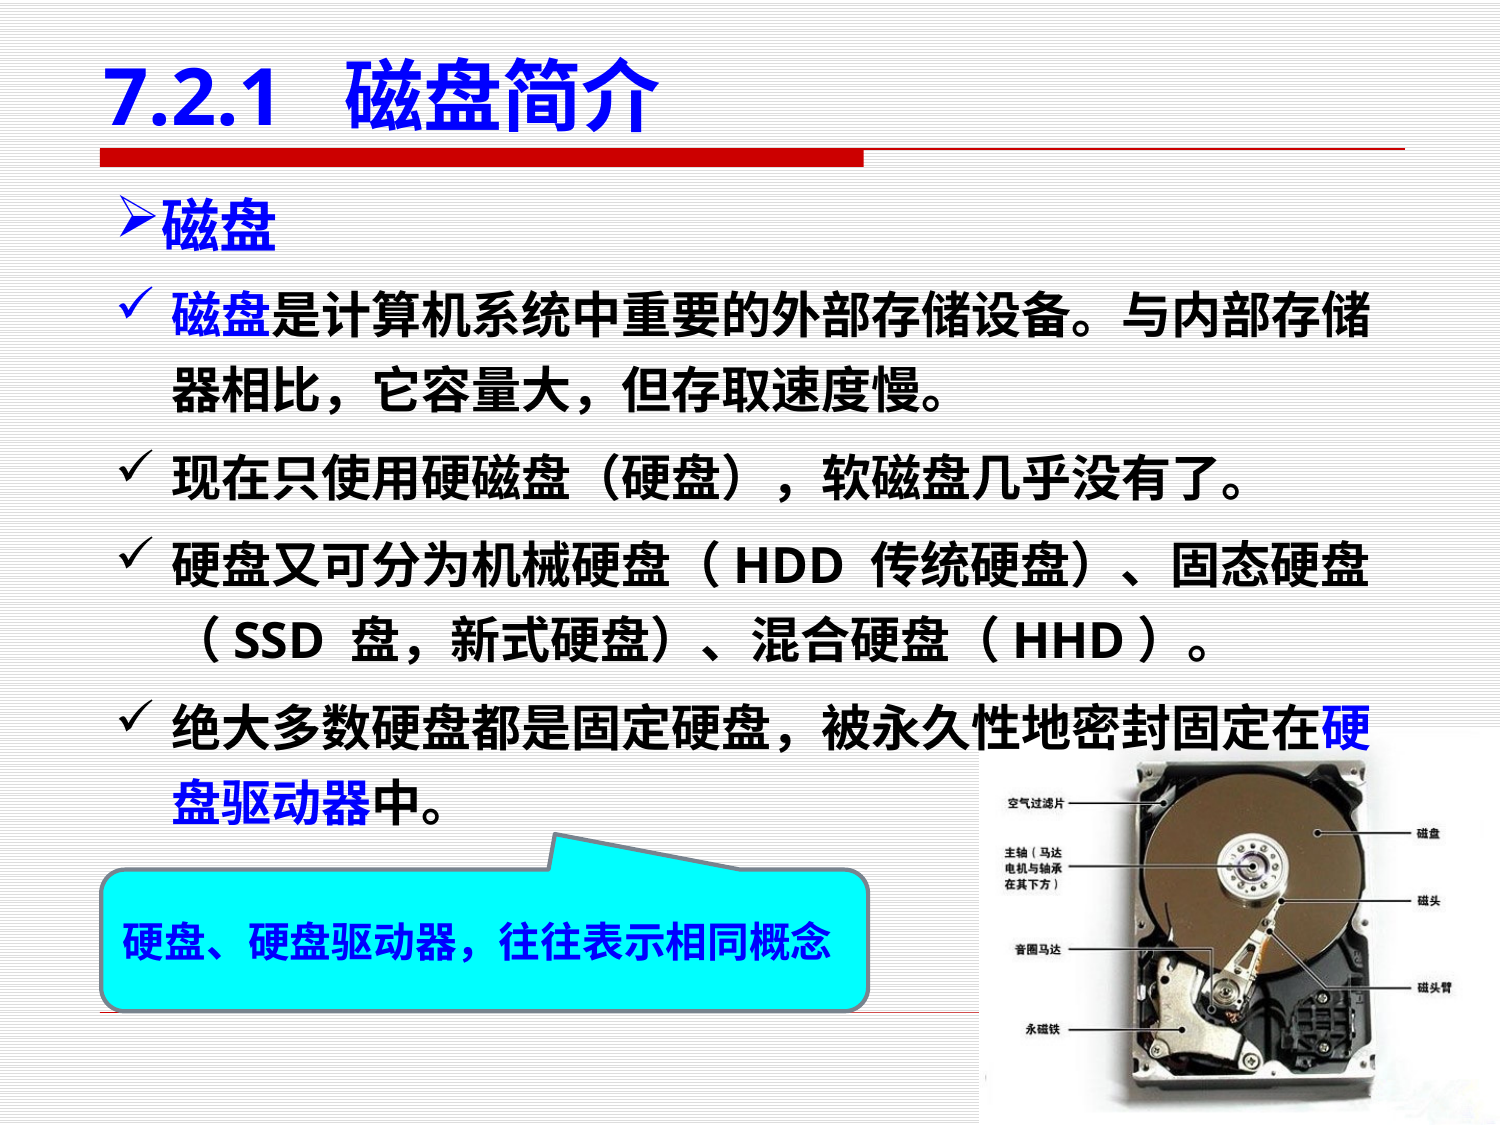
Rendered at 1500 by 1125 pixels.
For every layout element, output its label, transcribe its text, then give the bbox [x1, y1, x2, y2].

text_box 磁盘是计算机系统中重要的外部存储设备。与内部存储器相比，它容量大，但存取速度慢。 现在只使用硬磁盘（硬盘），软磁盘几乎没有了。 硬盘又可分为机械硬盘（HDD 传统硬盘）、固态硬盘（SSD 盘，新式硬盘）、混合硬盘（HHD）。 绝大多数硬盘都是固定硬盘，被永久性地密封固定在硬盘驱动器中。 [100, 261, 1400, 839]
text_box 硬盘、硬盘驱动器，往往表示相同概念 [99, 839, 871, 1014]
title 7.2.1 磁盘简介 [88, 42, 1448, 149]
picture [978, 728, 1500, 1125]
text_box 磁盘 [100, 181, 1400, 261]
